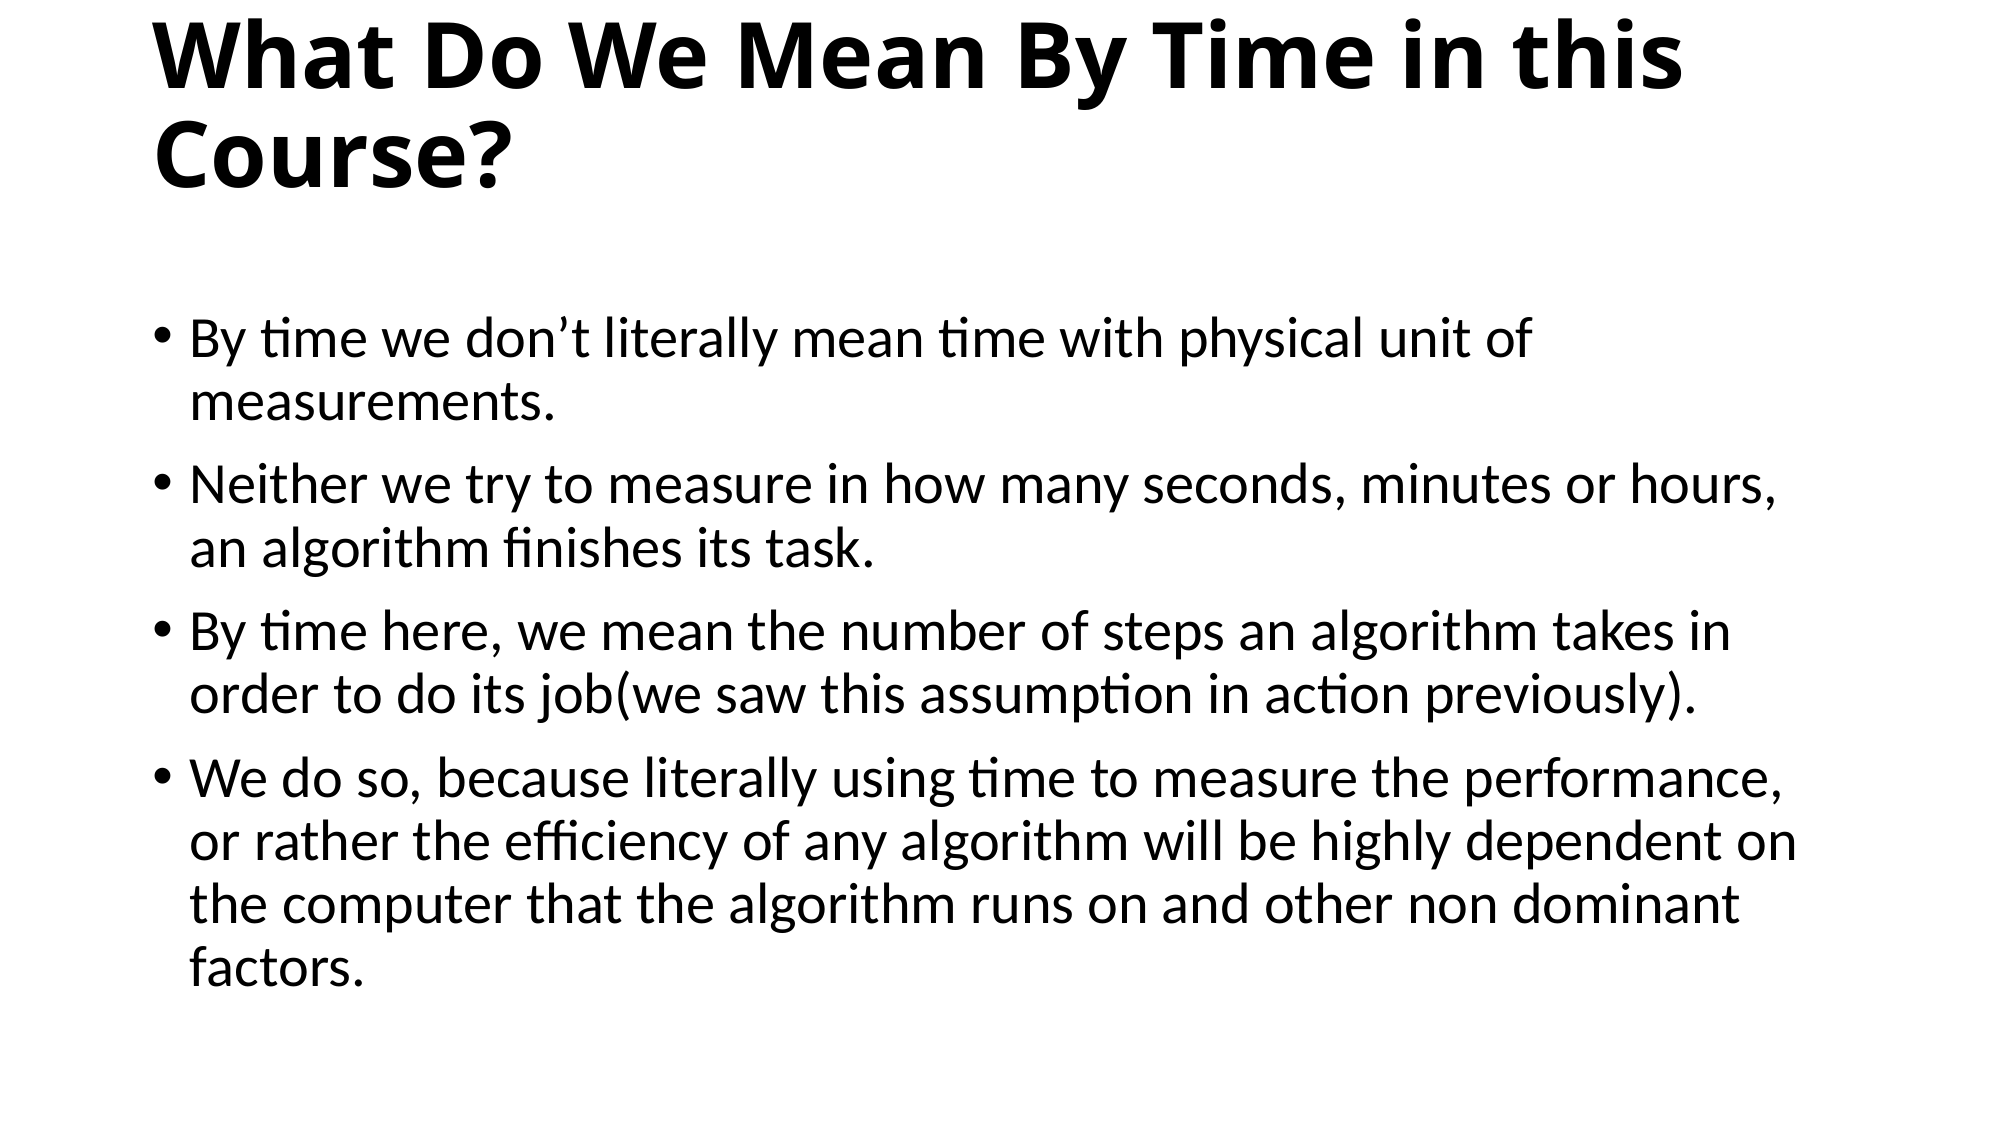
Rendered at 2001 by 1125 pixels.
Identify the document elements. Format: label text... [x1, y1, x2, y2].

title What Do We Mean By Time in this Course? [137, 18, 1863, 199]
list By time we don’t literally mean time with physical unit of measurements. Neither we try to measure in how many seconds, minutes or hours, an algorithm finishes its task. By time here, we mean the number of steps an algorithm takes in order to do its job(we saw this assumption in action previously). We do so, because literally using time to measure the performance, or rather the efficiency of any algorithm will be highly dependent on the computer that the algorithm runs on and other non dominant factors. [137, 299, 1863, 1014]
